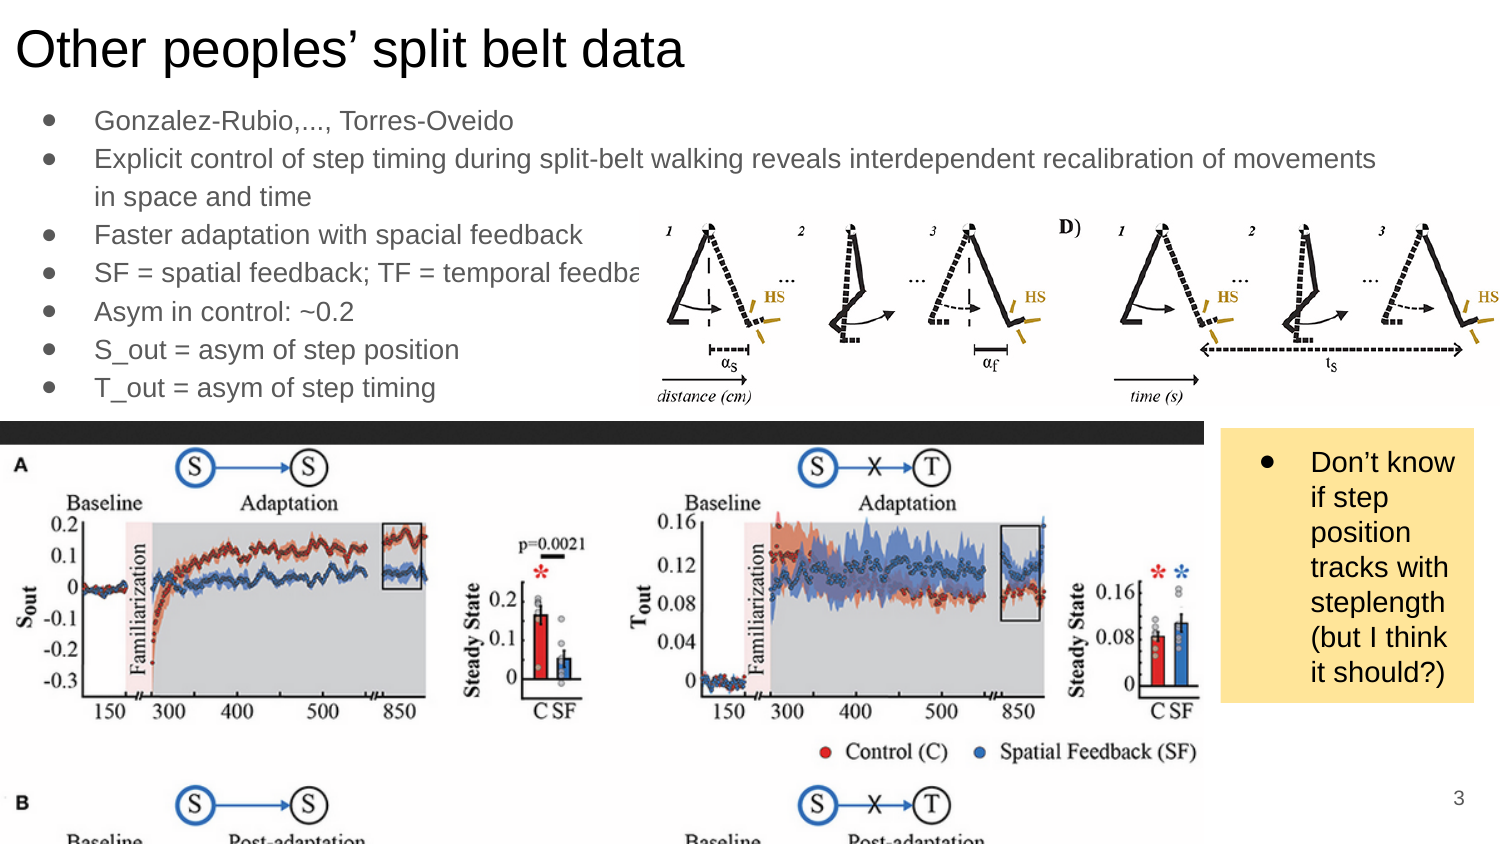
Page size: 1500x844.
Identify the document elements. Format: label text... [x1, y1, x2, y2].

list Gonzalez-Rubio,..., Torres-Oveido Explicit control of step timing during split-belt walking reveals interdependent recalibration of movements in space and time Faster adaptation with spacial feedback SF = spatial feedback; TF = temporal feedback Asym in control: ~0.2 S_out = asym of step position T_out = asym of step timing [0, 82, 1398, 422]
picture [0, 421, 1204, 844]
slide_number ‹#› [1389, 764, 1480, 830]
text_box Don’t know if step position tracks with steplength (but I think it should?) [1220, 428, 1474, 703]
picture [639, 210, 1500, 406]
title Other peoples’ split belt data [0, 0, 1398, 82]
